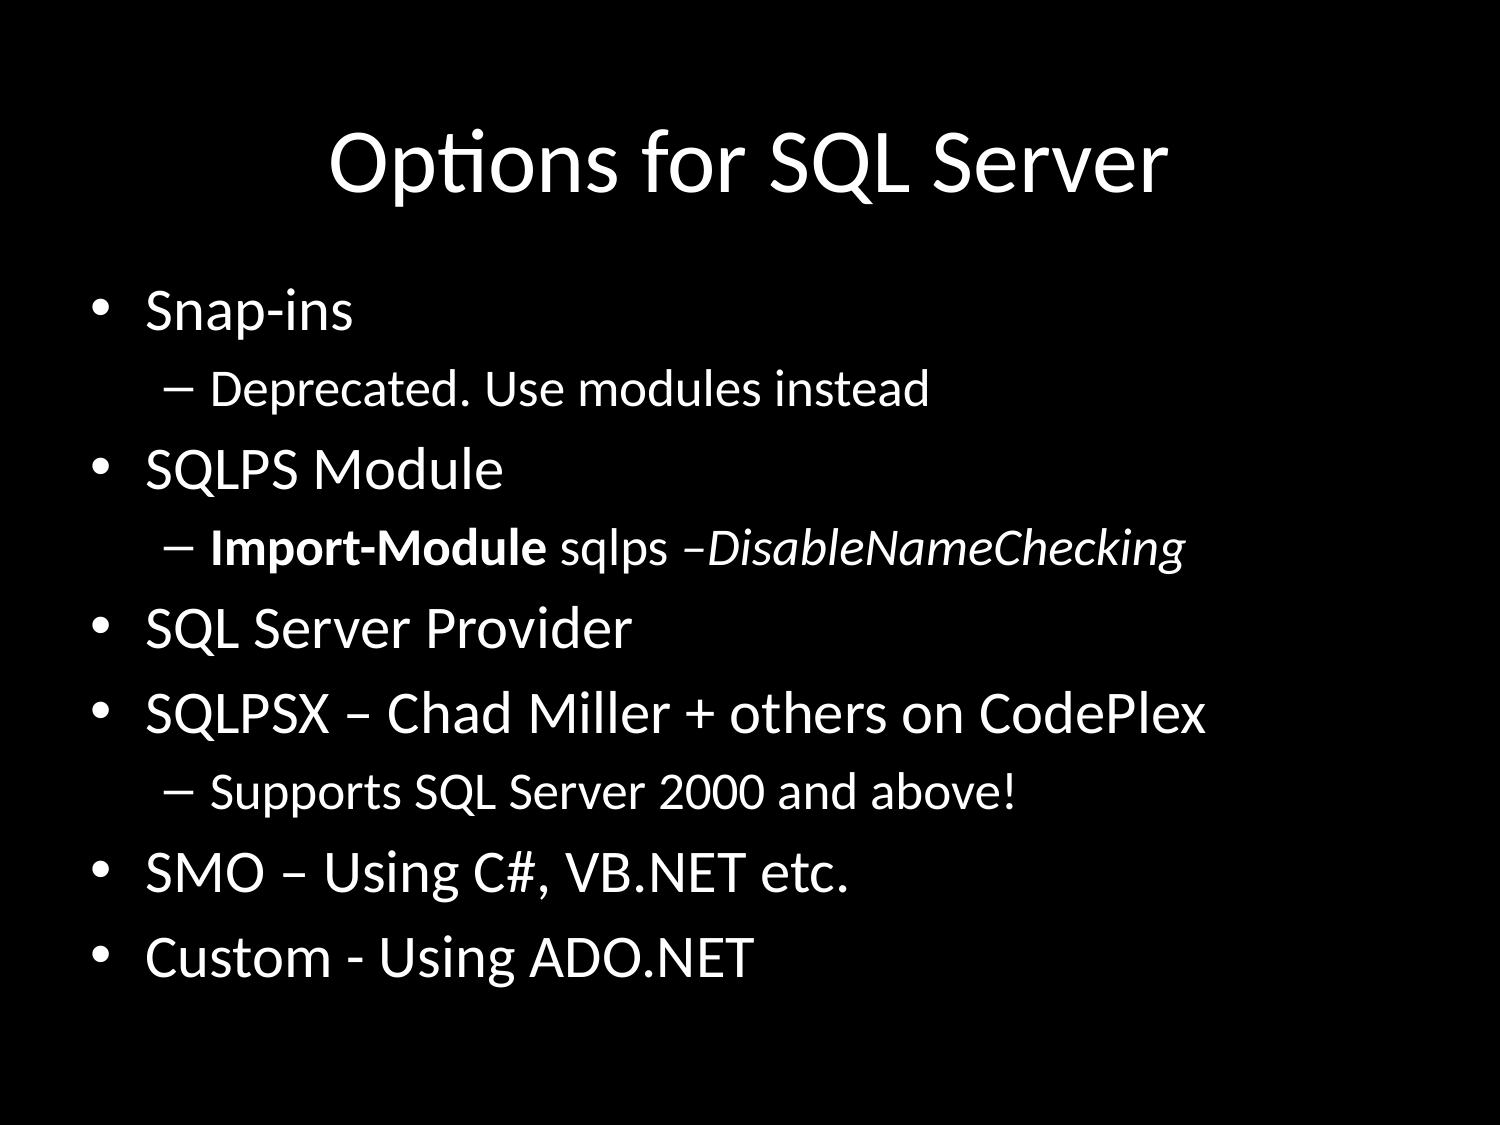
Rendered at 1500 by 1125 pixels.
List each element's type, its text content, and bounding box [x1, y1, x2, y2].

title Options for SQL Server [75, 62, 1425, 250]
list Snap-ins Deprecated. Use modules instead SQLPS Module Import-Module sqlps –DisableNameChecking SQL Server Provider SQLPSX – Chad Miller + others on CodePlex Supports SQL Server 2000 and above! SMO – Using C#, VB.NET etc. Custom - Using ADO.NET [75, 262, 1425, 1005]
